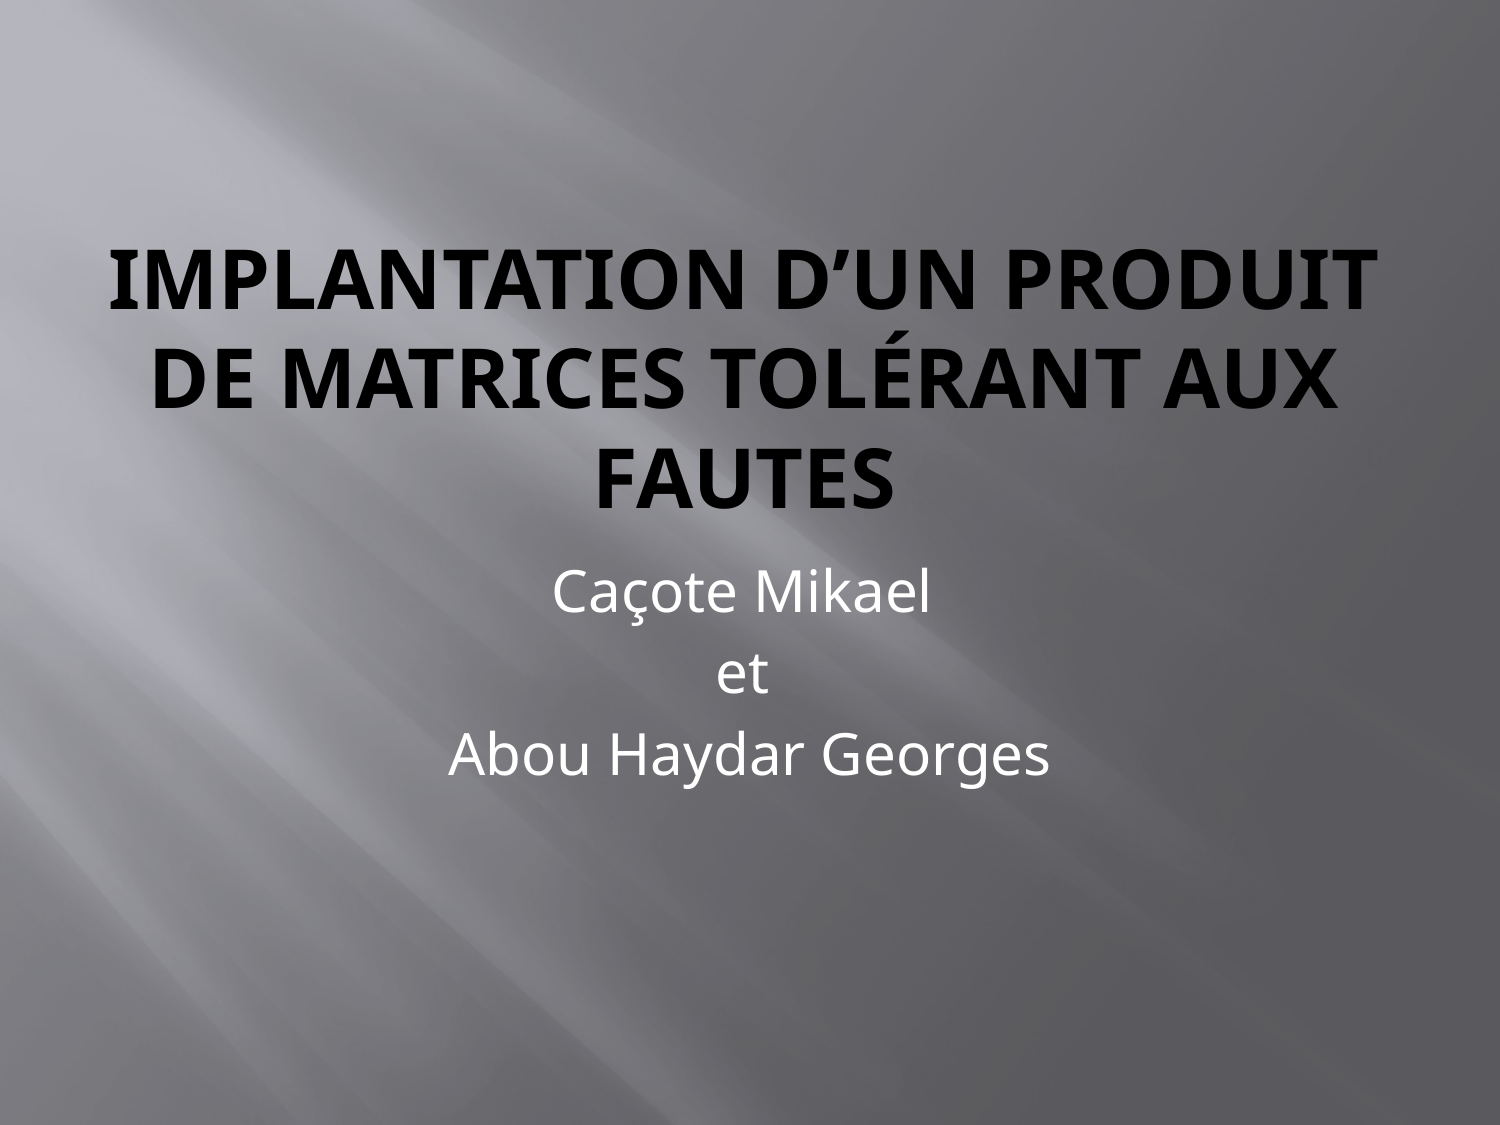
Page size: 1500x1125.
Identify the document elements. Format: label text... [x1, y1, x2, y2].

subtitle Caçote Mikael et Abou Haydar Georges [225, 546, 1275, 834]
title Implantation d’un produit de matrices tolérant aux fautes [69, 224, 1420, 525]
